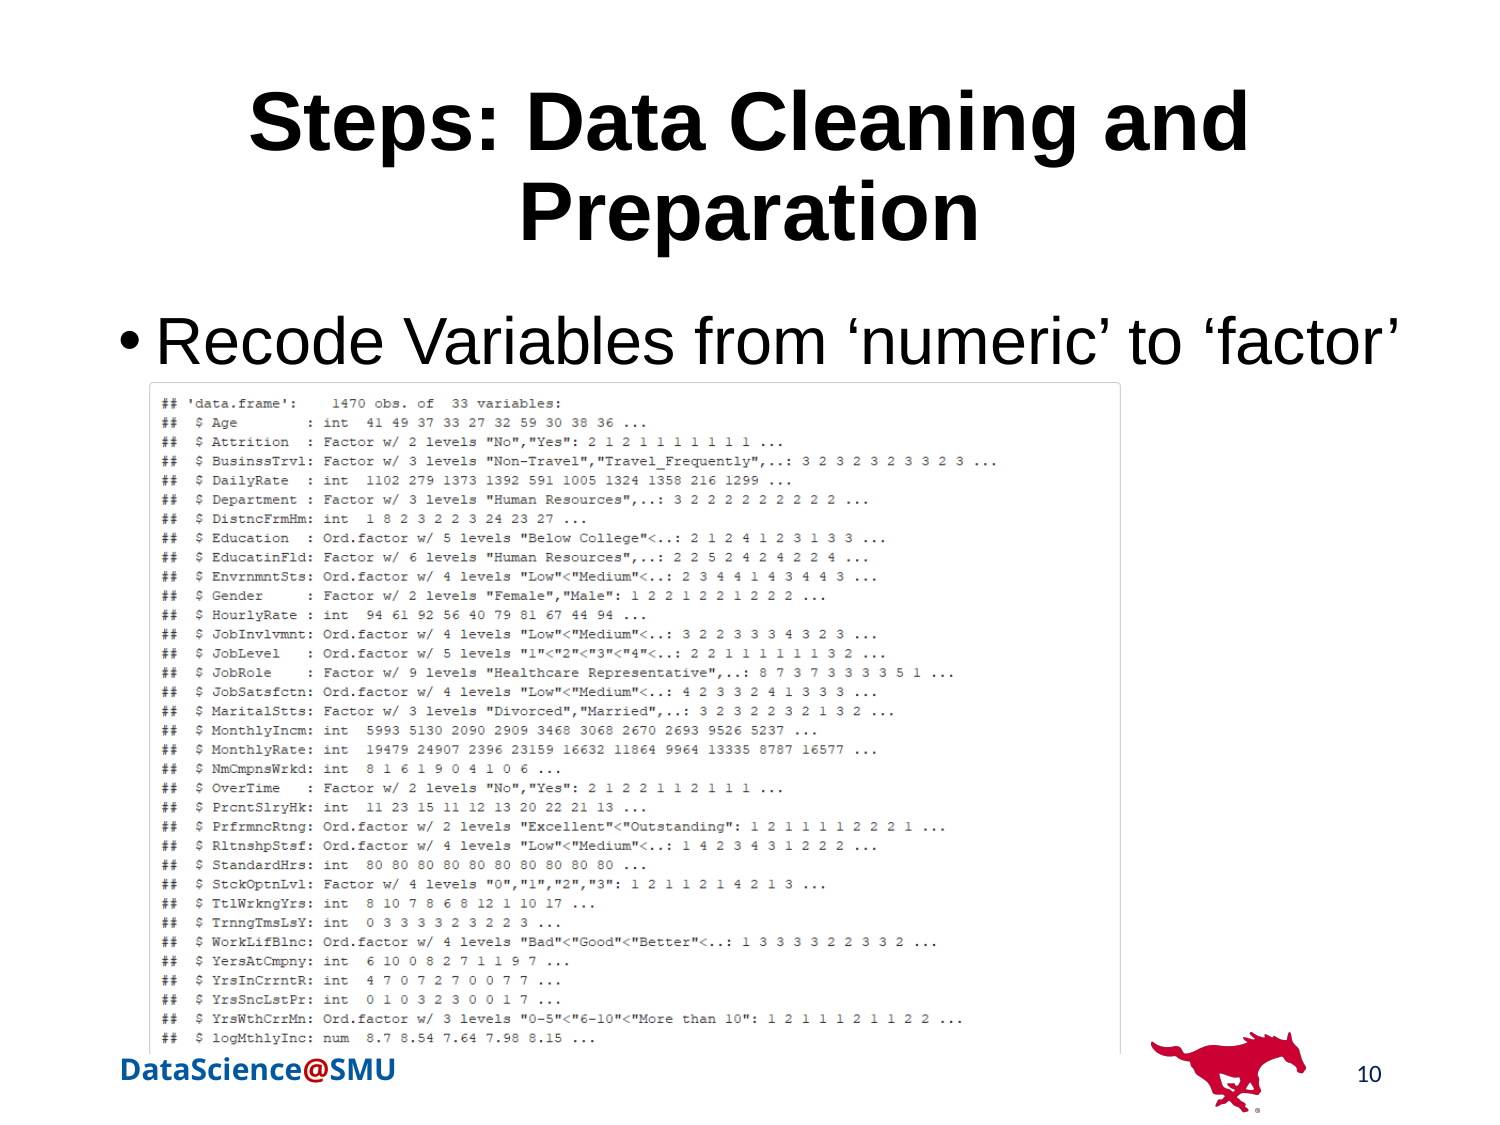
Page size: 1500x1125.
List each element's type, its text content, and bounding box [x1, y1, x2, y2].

picture [1151, 1032, 1306, 1042]
list Recode Variables from ‘numeric’ to ‘factor’ [103, 299, 1428, 1014]
title Steps: Data Cleaning and Preparation [103, 59, 1397, 278]
picture [147, 382, 1122, 1054]
picture [1151, 1103, 1306, 1113]
slide_number 10 [1059, 1042, 1397, 1103]
